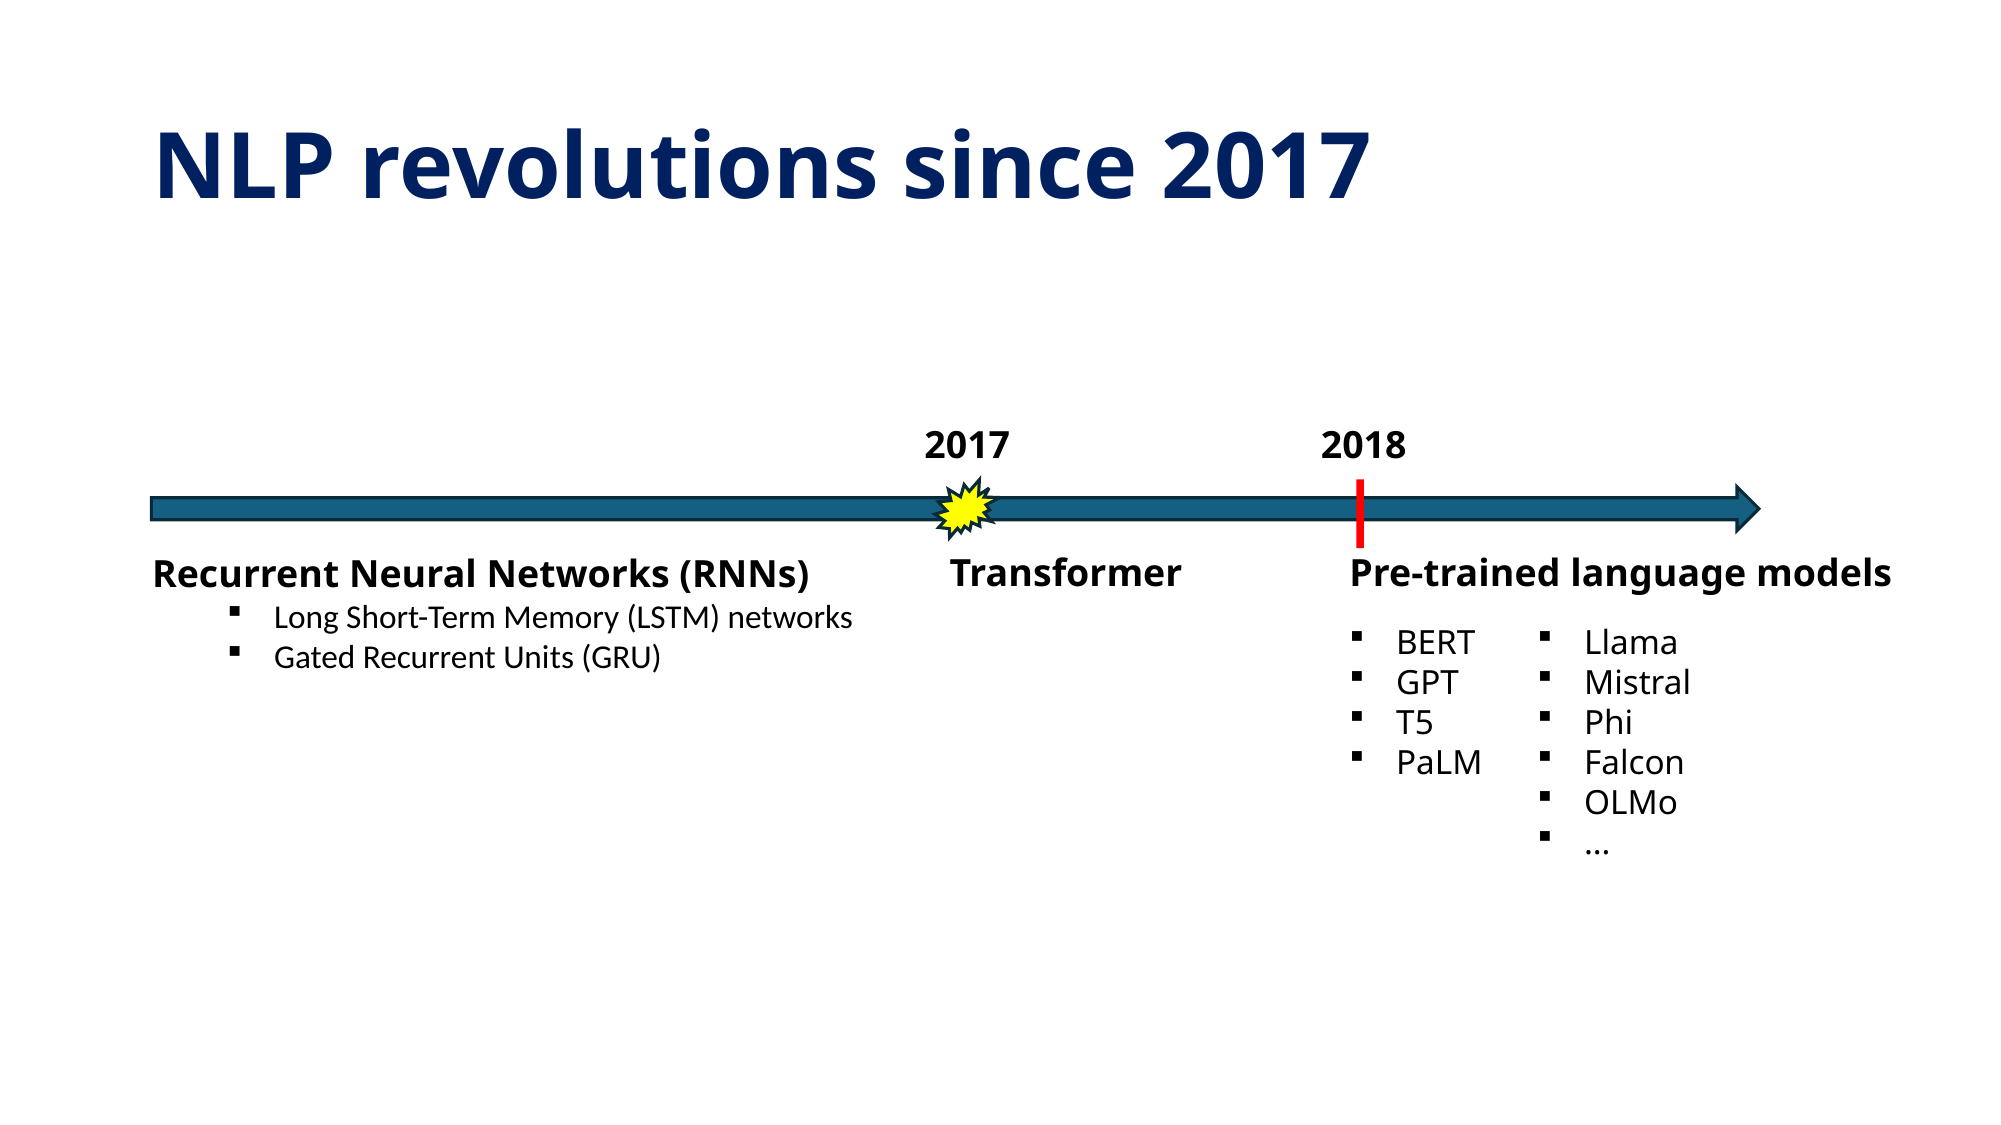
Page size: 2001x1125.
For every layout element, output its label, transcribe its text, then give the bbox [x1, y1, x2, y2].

text_box [988, 496, 1355, 522]
text_box [149, 496, 948, 522]
text_box Recurrent Neural Networks (RNNs) Long Short-Term Memory (LSTM) networks Gated Recurrent Units (GRU) [137, 543, 892, 728]
text_box Transformer [934, 541, 1236, 601]
text_box 2017 [895, 413, 1040, 474]
text_box [931, 475, 1001, 541]
title NLP revolutions since 2017 [137, 59, 1863, 278]
text_box 2018 [1292, 413, 1436, 474]
text_box Llama Mistral Phi Falcon OLMo … [1522, 613, 1747, 869]
text_box Pre-trained language models [1334, 541, 1966, 601]
text_box BERT GPT T5 PaLM [1334, 613, 1522, 789]
text_box [1355, 478, 1365, 541]
text_box [1365, 483, 1762, 535]
